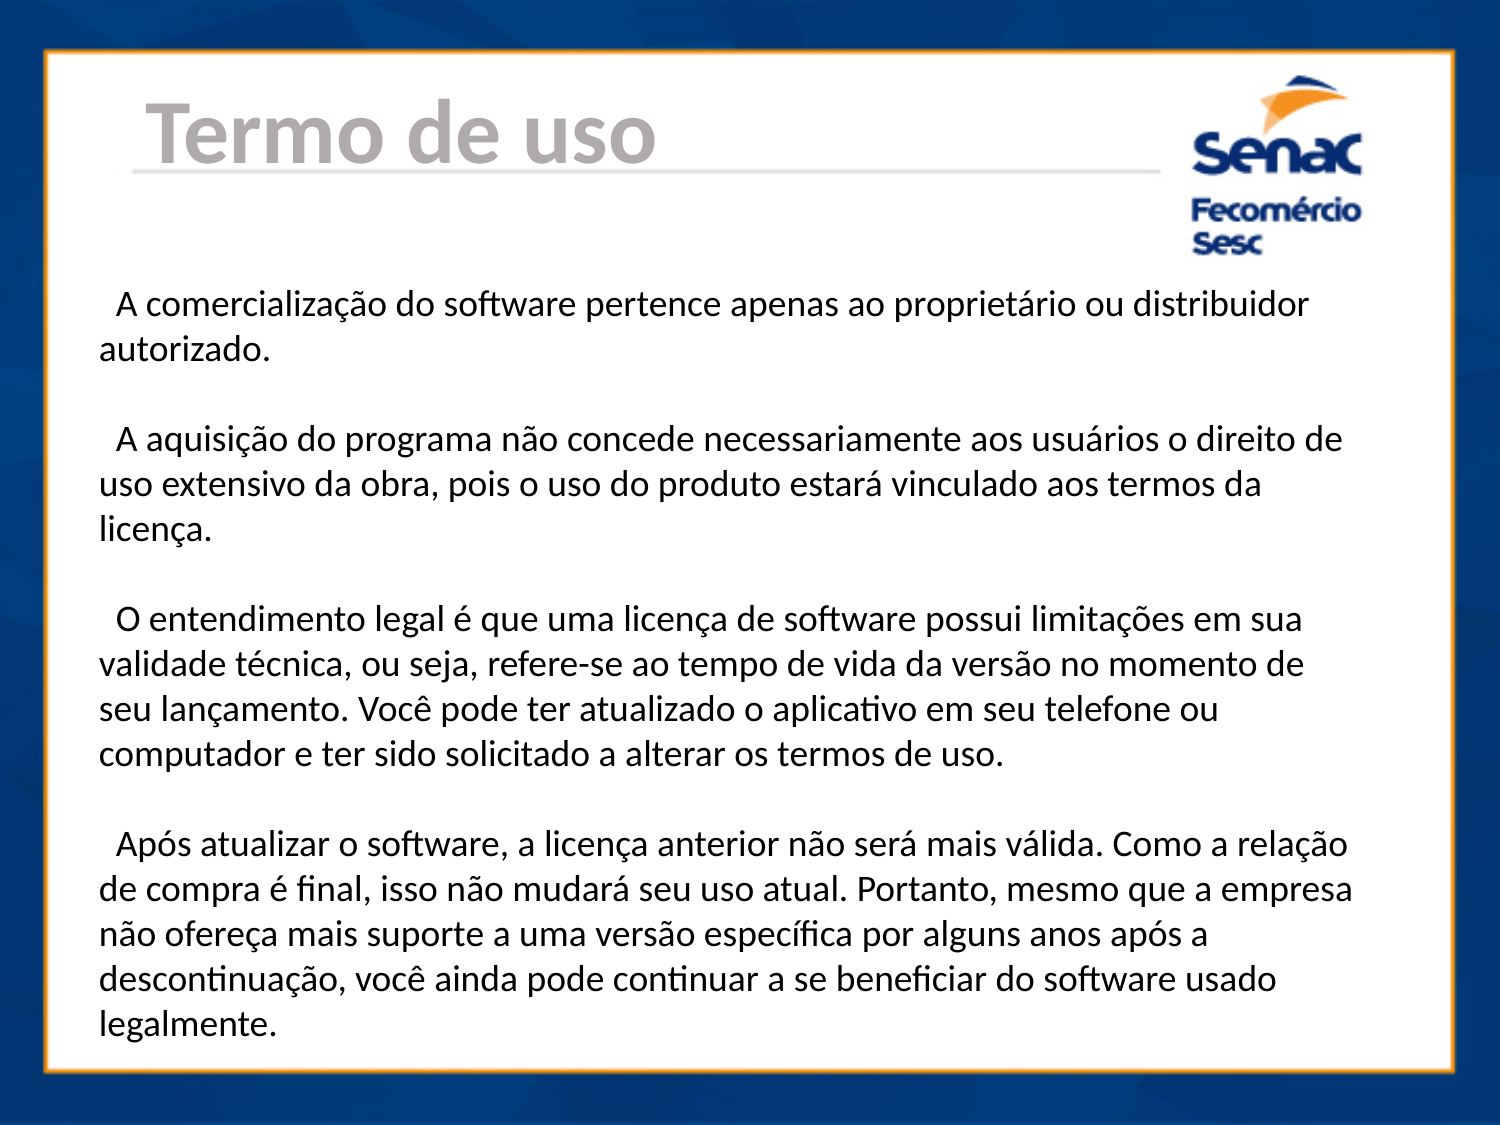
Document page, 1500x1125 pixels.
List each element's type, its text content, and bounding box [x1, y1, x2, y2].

text_box Termo de uso [130, 77, 1130, 191]
text_box A comercialização do software pertence apenas ao proprietário ou distribuidor autorizado. A aquisição do programa não concede necessariamente aos usuários o direito de uso extensivo da obra, pois o uso do produto estará vinculado aos termos da licença. O entendimento legal é que uma licença de software possui limitações em sua validade técnica, ou seja, refere-se ao tempo de vida da versão no momento de seu lançamento. Você pode ter atualizado o aplicativo em seu telefone ou computador e ter sido solicitado a alterar os termos de uso. Após atualizar o software, a licença anterior não será mais válida. Como a relação de compra é final, isso não mudará seu uso atual. Portanto, mesmo que a empresa não ofereça mais suporte a uma versão específica por alguns anos após a descontinuação, você ainda pode continuar a se beneficiar do software usado legalmente. [84, 271, 1380, 1052]
picture [0, 0, 1500, 1125]
